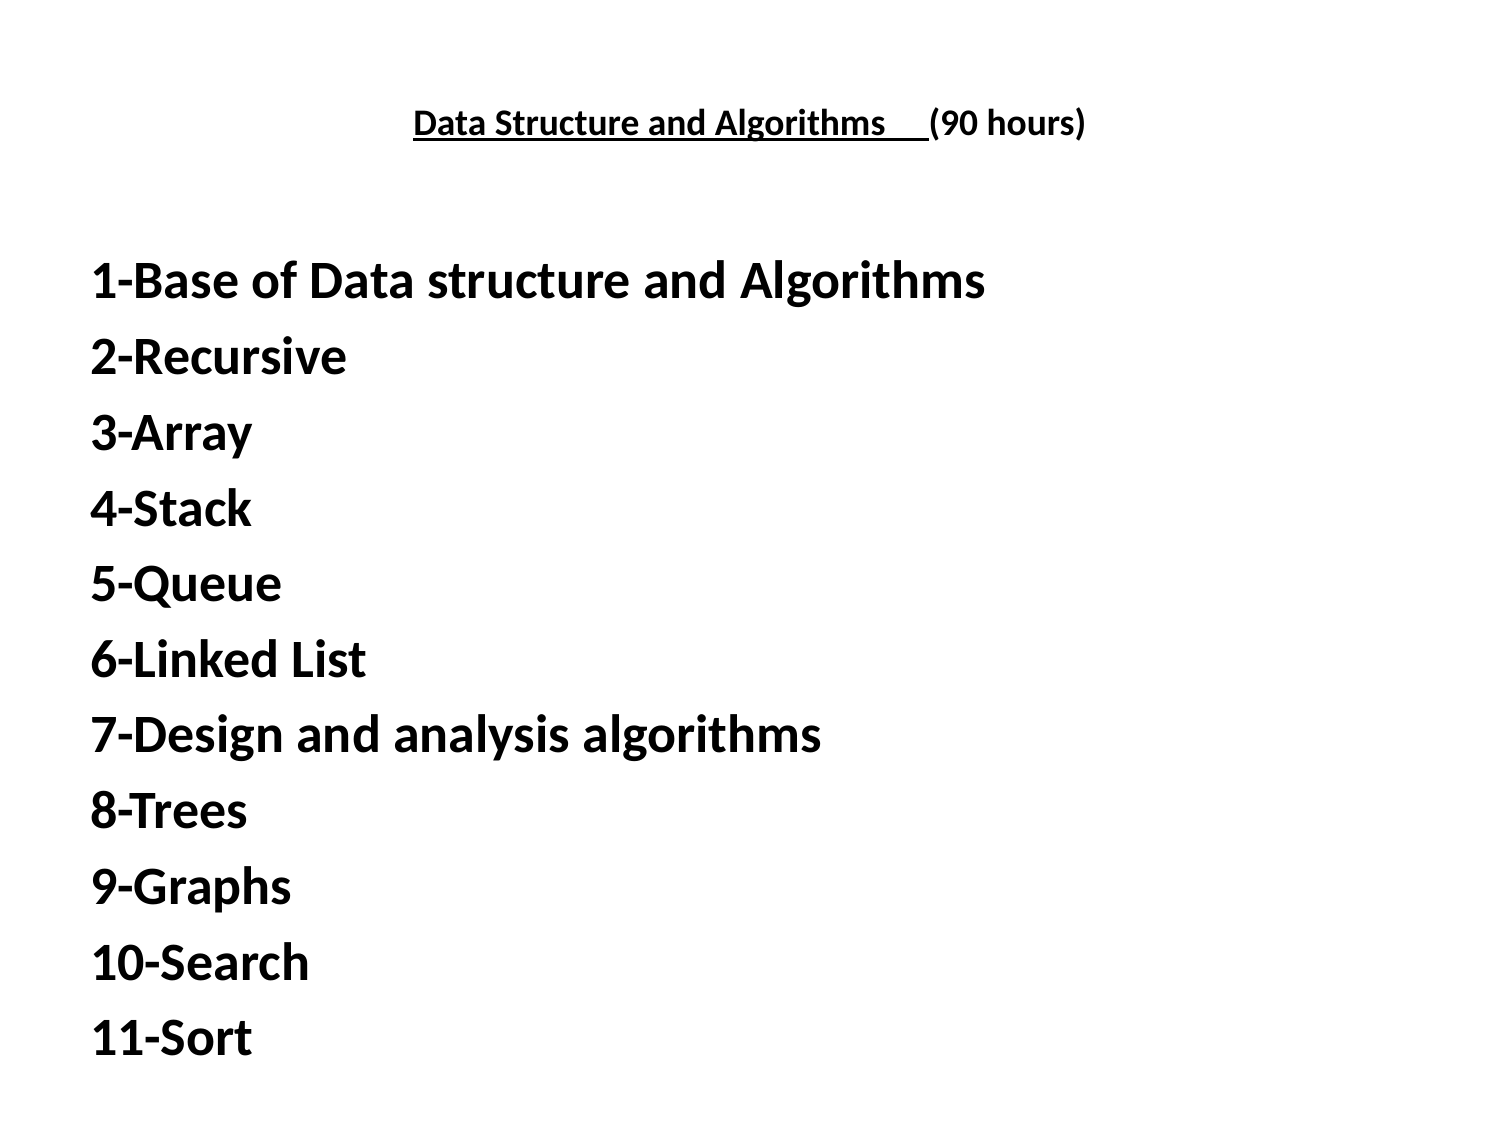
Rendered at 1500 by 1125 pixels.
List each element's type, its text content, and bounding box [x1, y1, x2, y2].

title Data Structure and Algorithms (90 hours) [112, 0, 1388, 237]
subtitle 1-Base of Data structure and Algorithms 2-Recursive 3-Array 4-Stack 5-Queue 6-Linked List 7-Design and analysis algorithms 8-Trees 9-Graphs 10-Search 11-Sort [75, 237, 1438, 1075]
